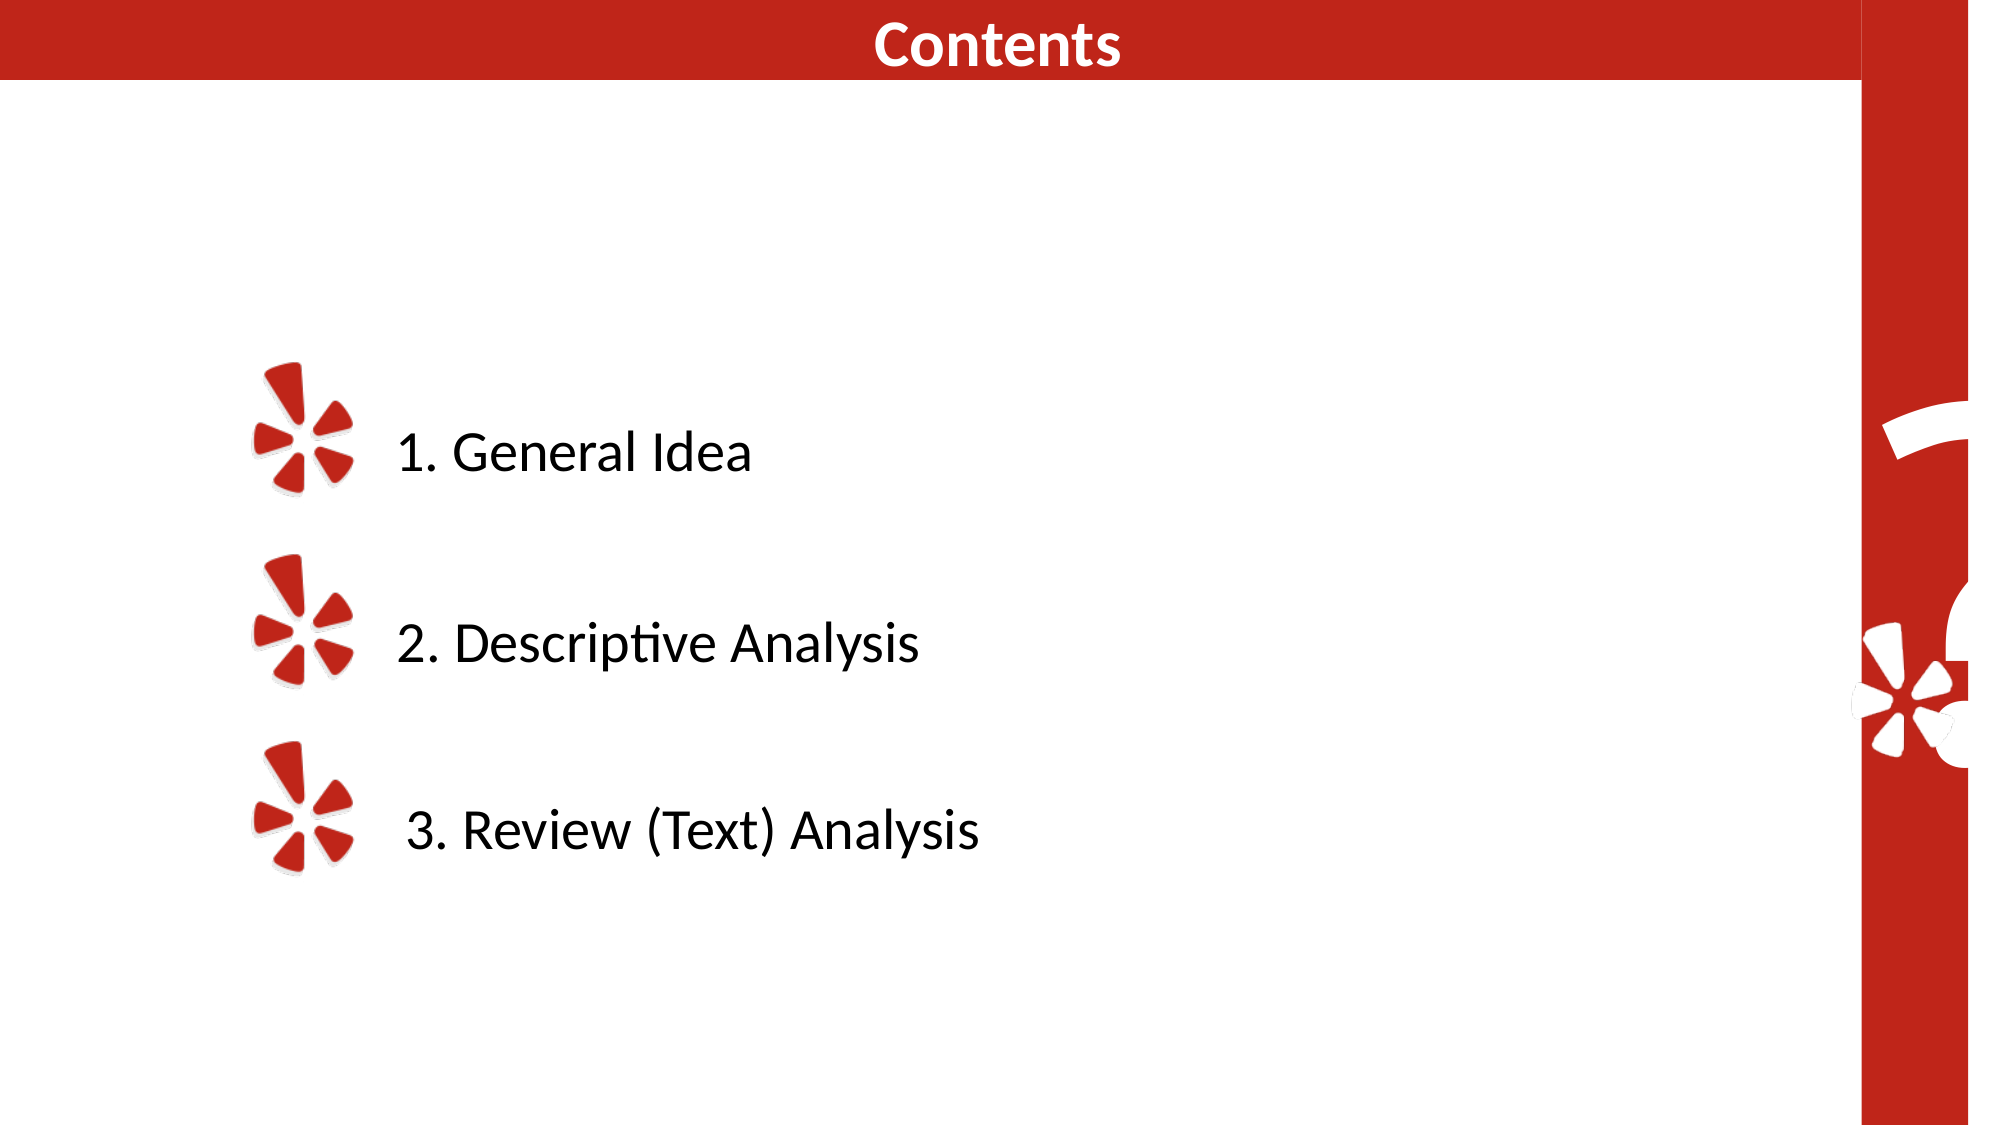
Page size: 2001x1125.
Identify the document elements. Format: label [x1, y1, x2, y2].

text_box [0, 0, 1985, 1125]
